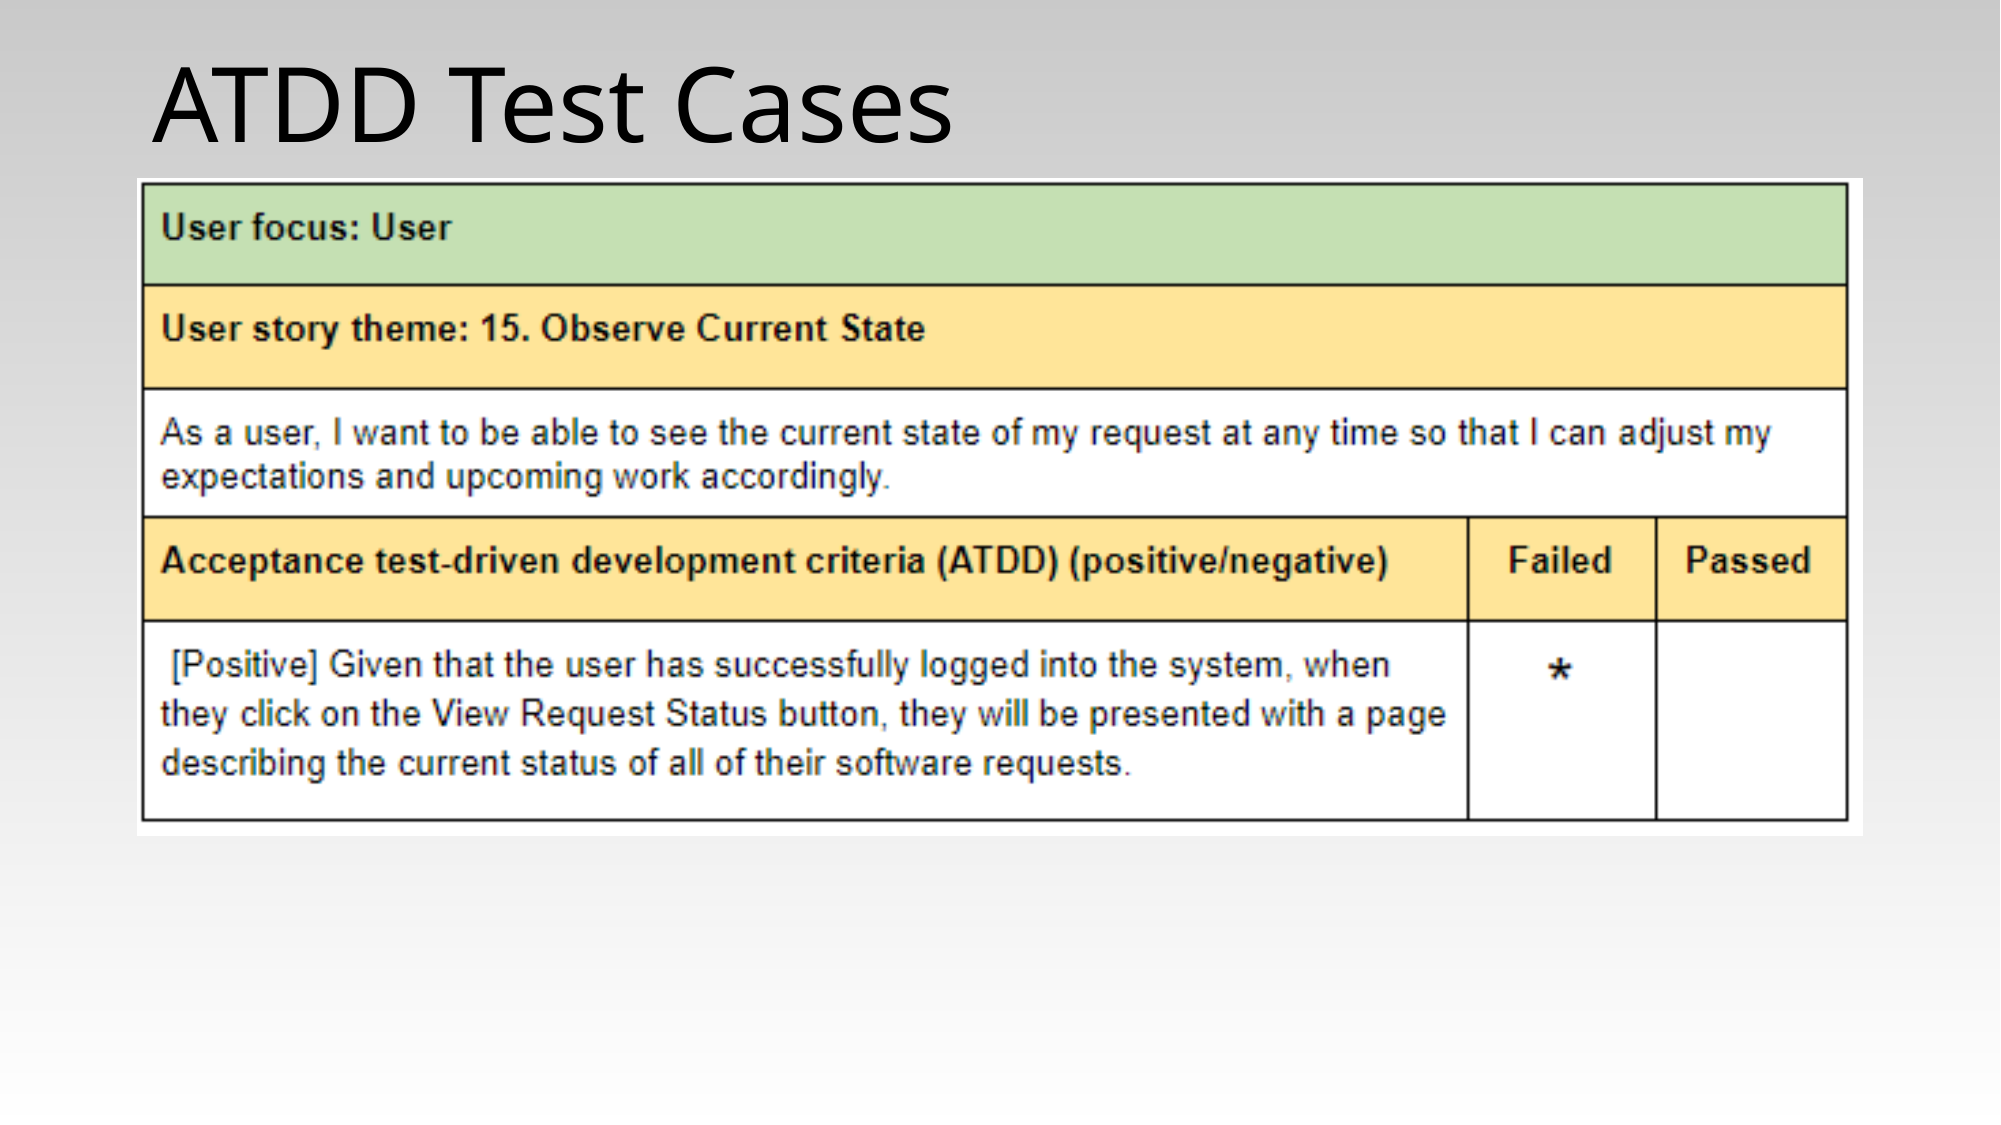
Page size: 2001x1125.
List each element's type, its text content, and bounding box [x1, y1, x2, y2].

picture [137, 178, 1863, 836]
title ATDD Test Cases [137, 0, 1863, 178]
